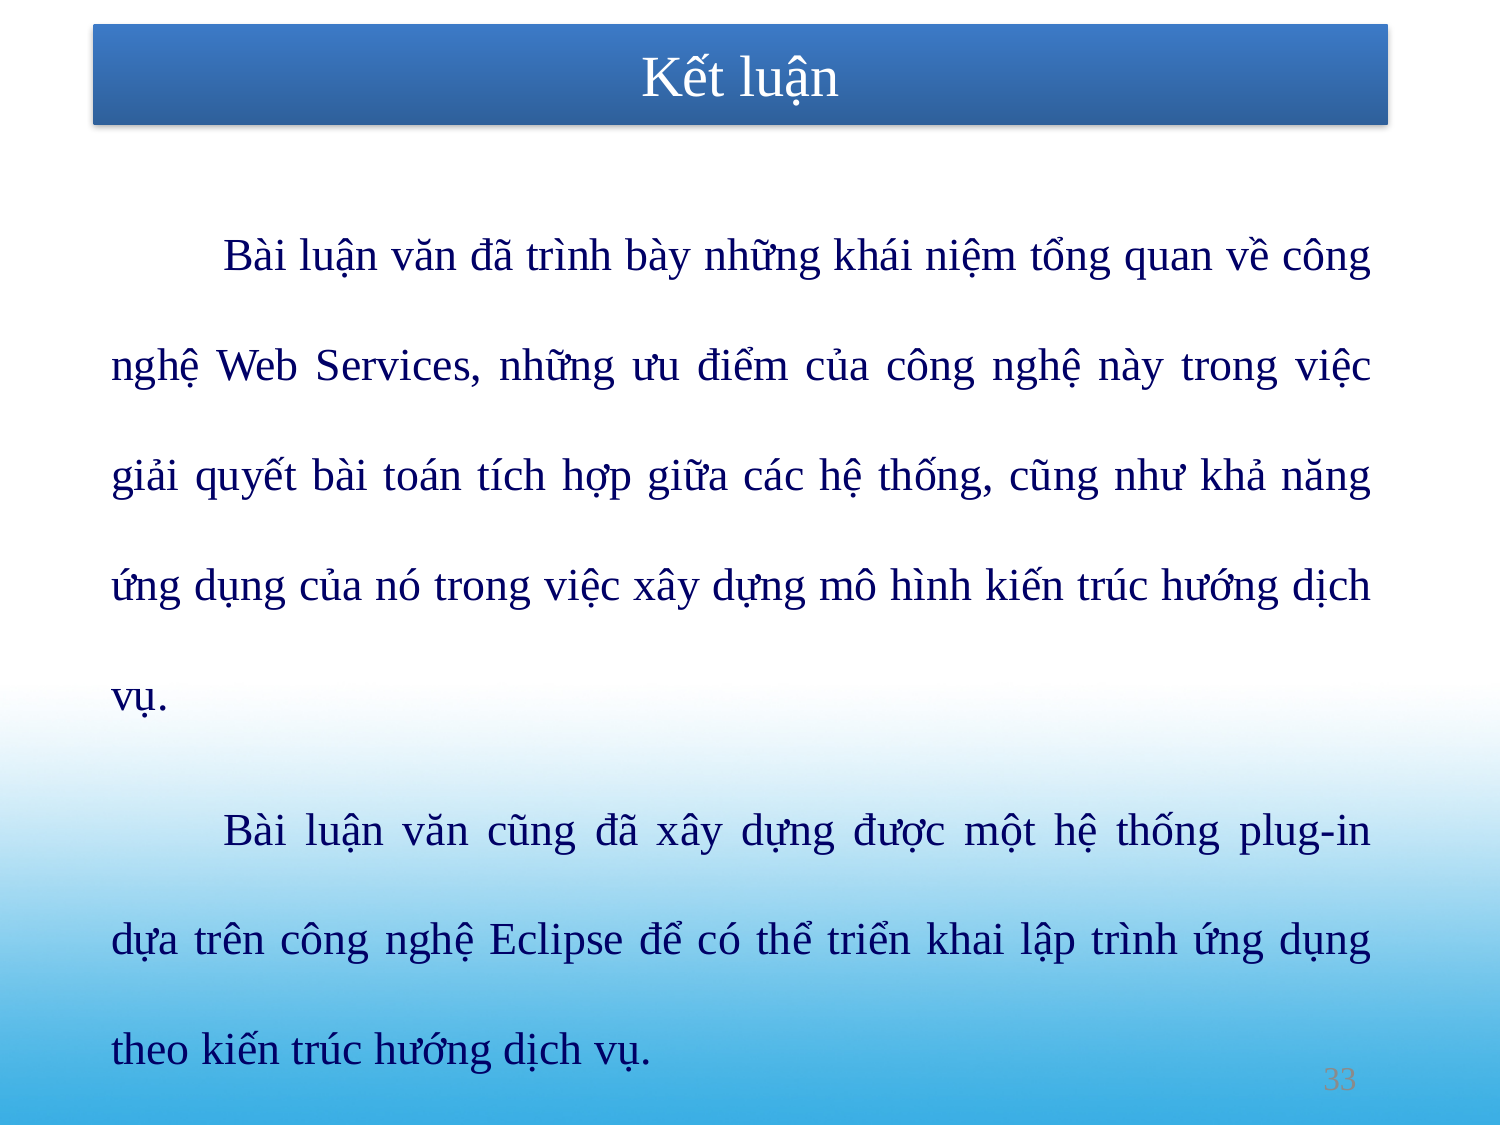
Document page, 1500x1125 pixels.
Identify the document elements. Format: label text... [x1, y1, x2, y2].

list Bài luận văn đã trình bày những khái niệm tổng quan về công nghệ Web Services, những ưu điểm của công nghệ này trong việc giải quyết bài toán tích hợp giữa các hệ thống, cũng như khả năng ứng dụng của nó trong việc xây dựng mô hình kiến trúc hướng dịch vụ. Bài luận văn cũng đã xây dựng được một hệ thống plug-in dựa trên công nghệ Eclipse để có thể triển khai lập trình ứng dụng theo kiến trúc hướng dịch vụ. [95, 162, 1388, 1125]
title Kết luận [93, 22, 1388, 125]
picture [0, 0, 1500, 1125]
